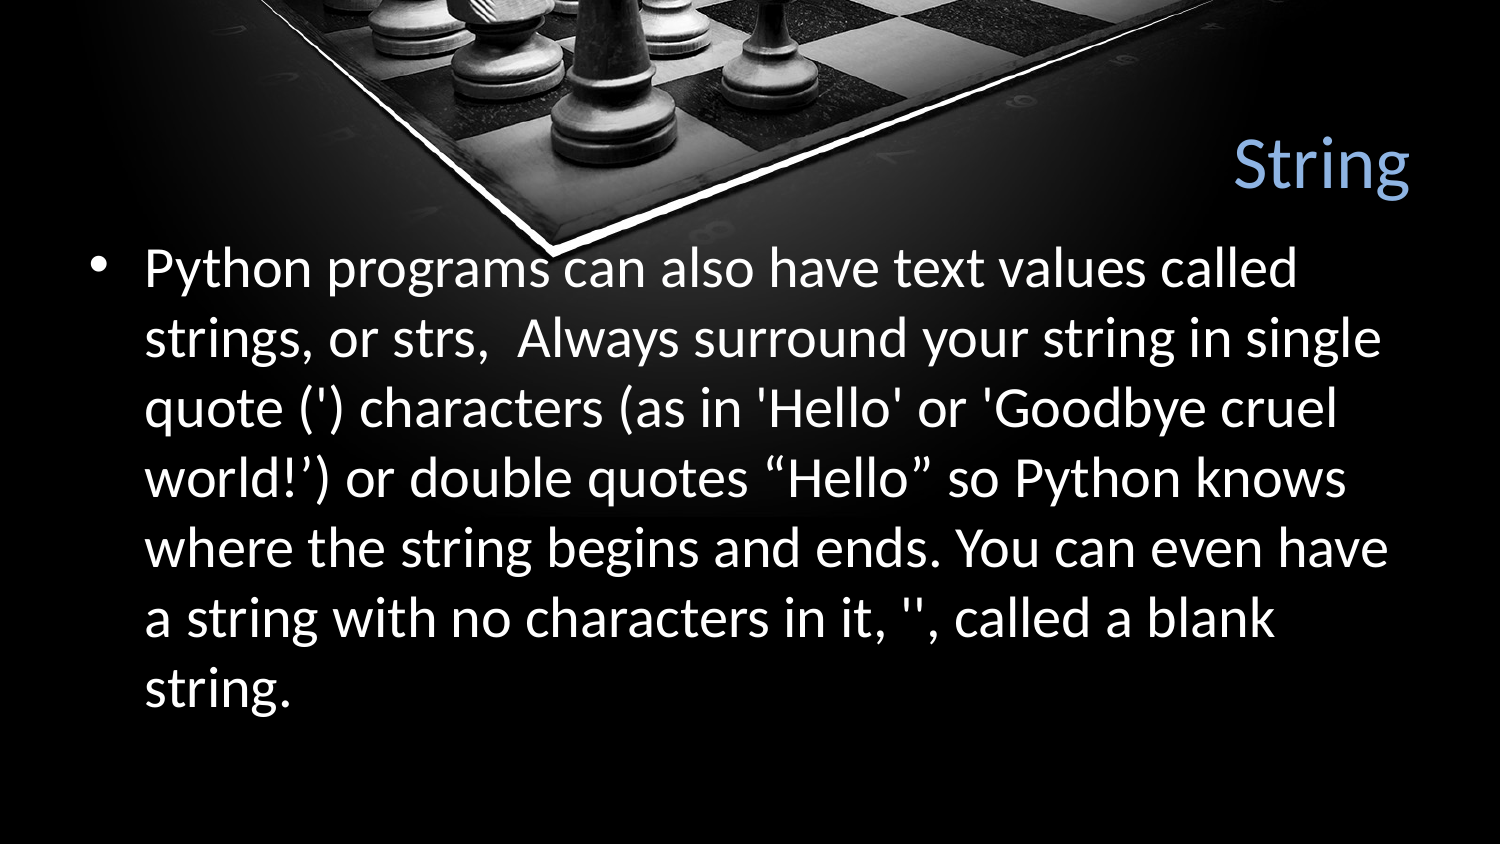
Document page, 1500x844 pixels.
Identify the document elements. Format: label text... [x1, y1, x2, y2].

title String [73, 96, 1427, 221]
list Python programs can also have text values called strings, or strs, Always surround your string in single quote (') characters (as in 'Hello' or 'Goodbye cruel world!’) or double quotes “Hello” so Python knows where the string begins and ends. You can even have a string with no characters in it, '', called a blank string. [73, 221, 1427, 798]
picture [0, 0, 1500, 844]
